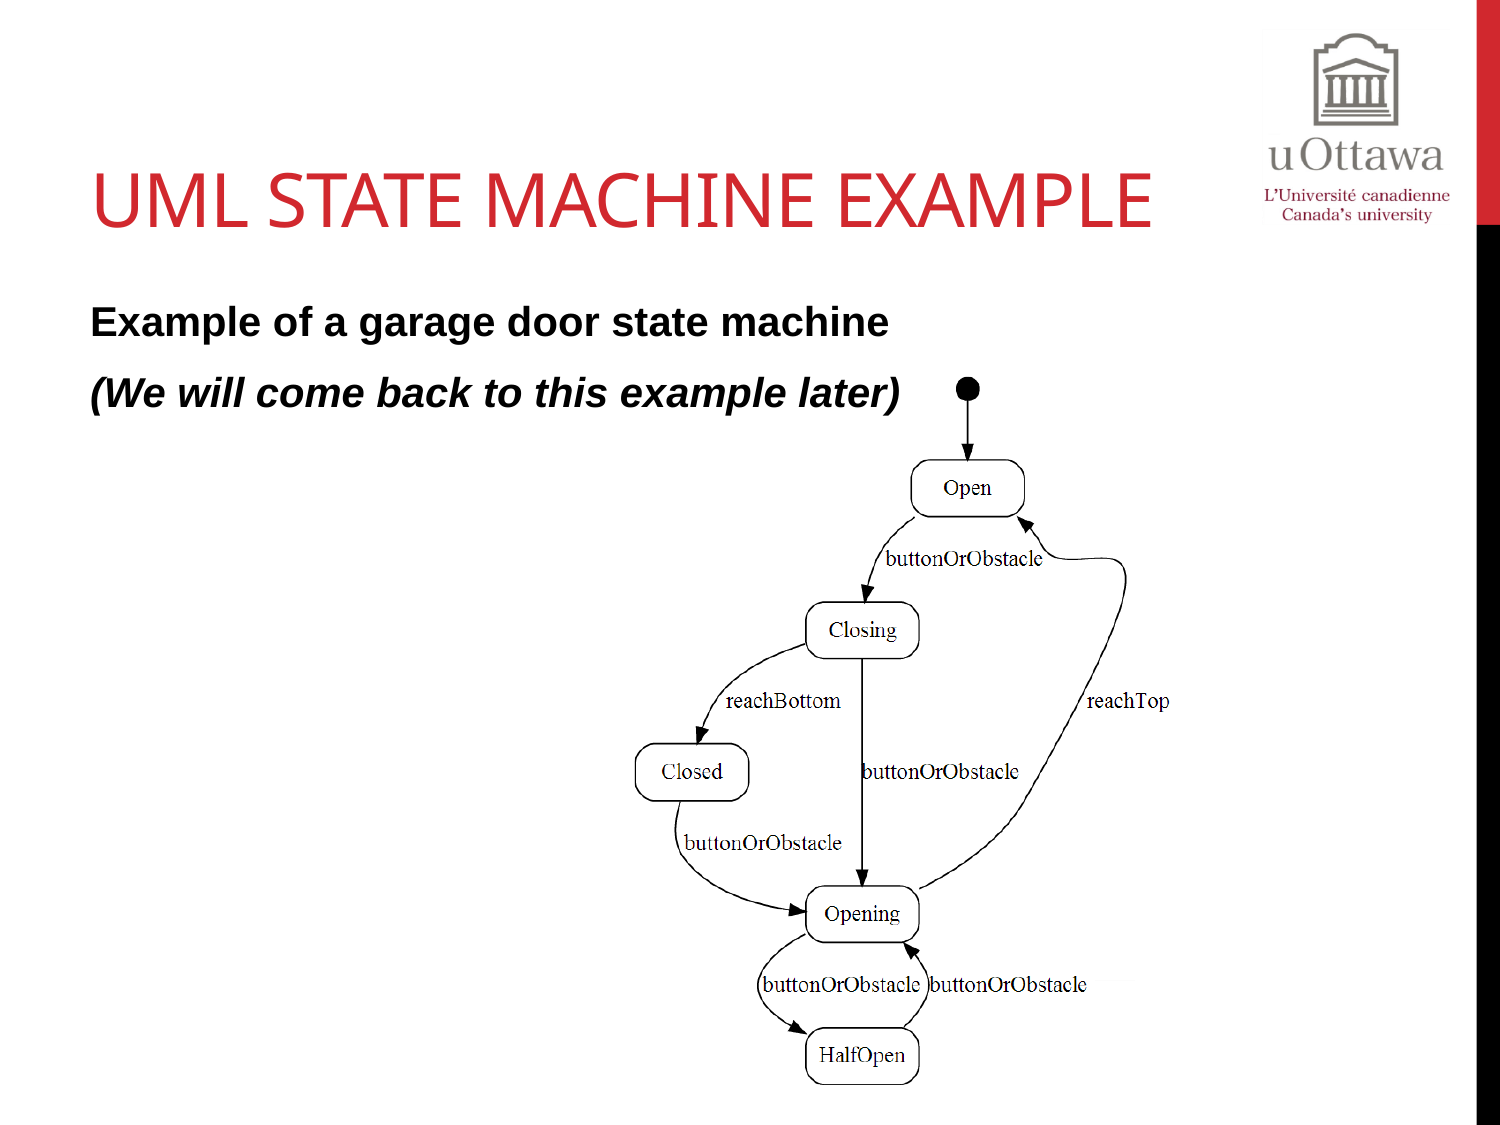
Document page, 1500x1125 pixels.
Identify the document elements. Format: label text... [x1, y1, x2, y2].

title UML State Machine Example [75, 24, 1213, 250]
list Example of a garage door state machine (We will come back to this example later) [75, 287, 1325, 1005]
picture [1262, 29, 1450, 225]
picture [619, 361, 1191, 1107]
